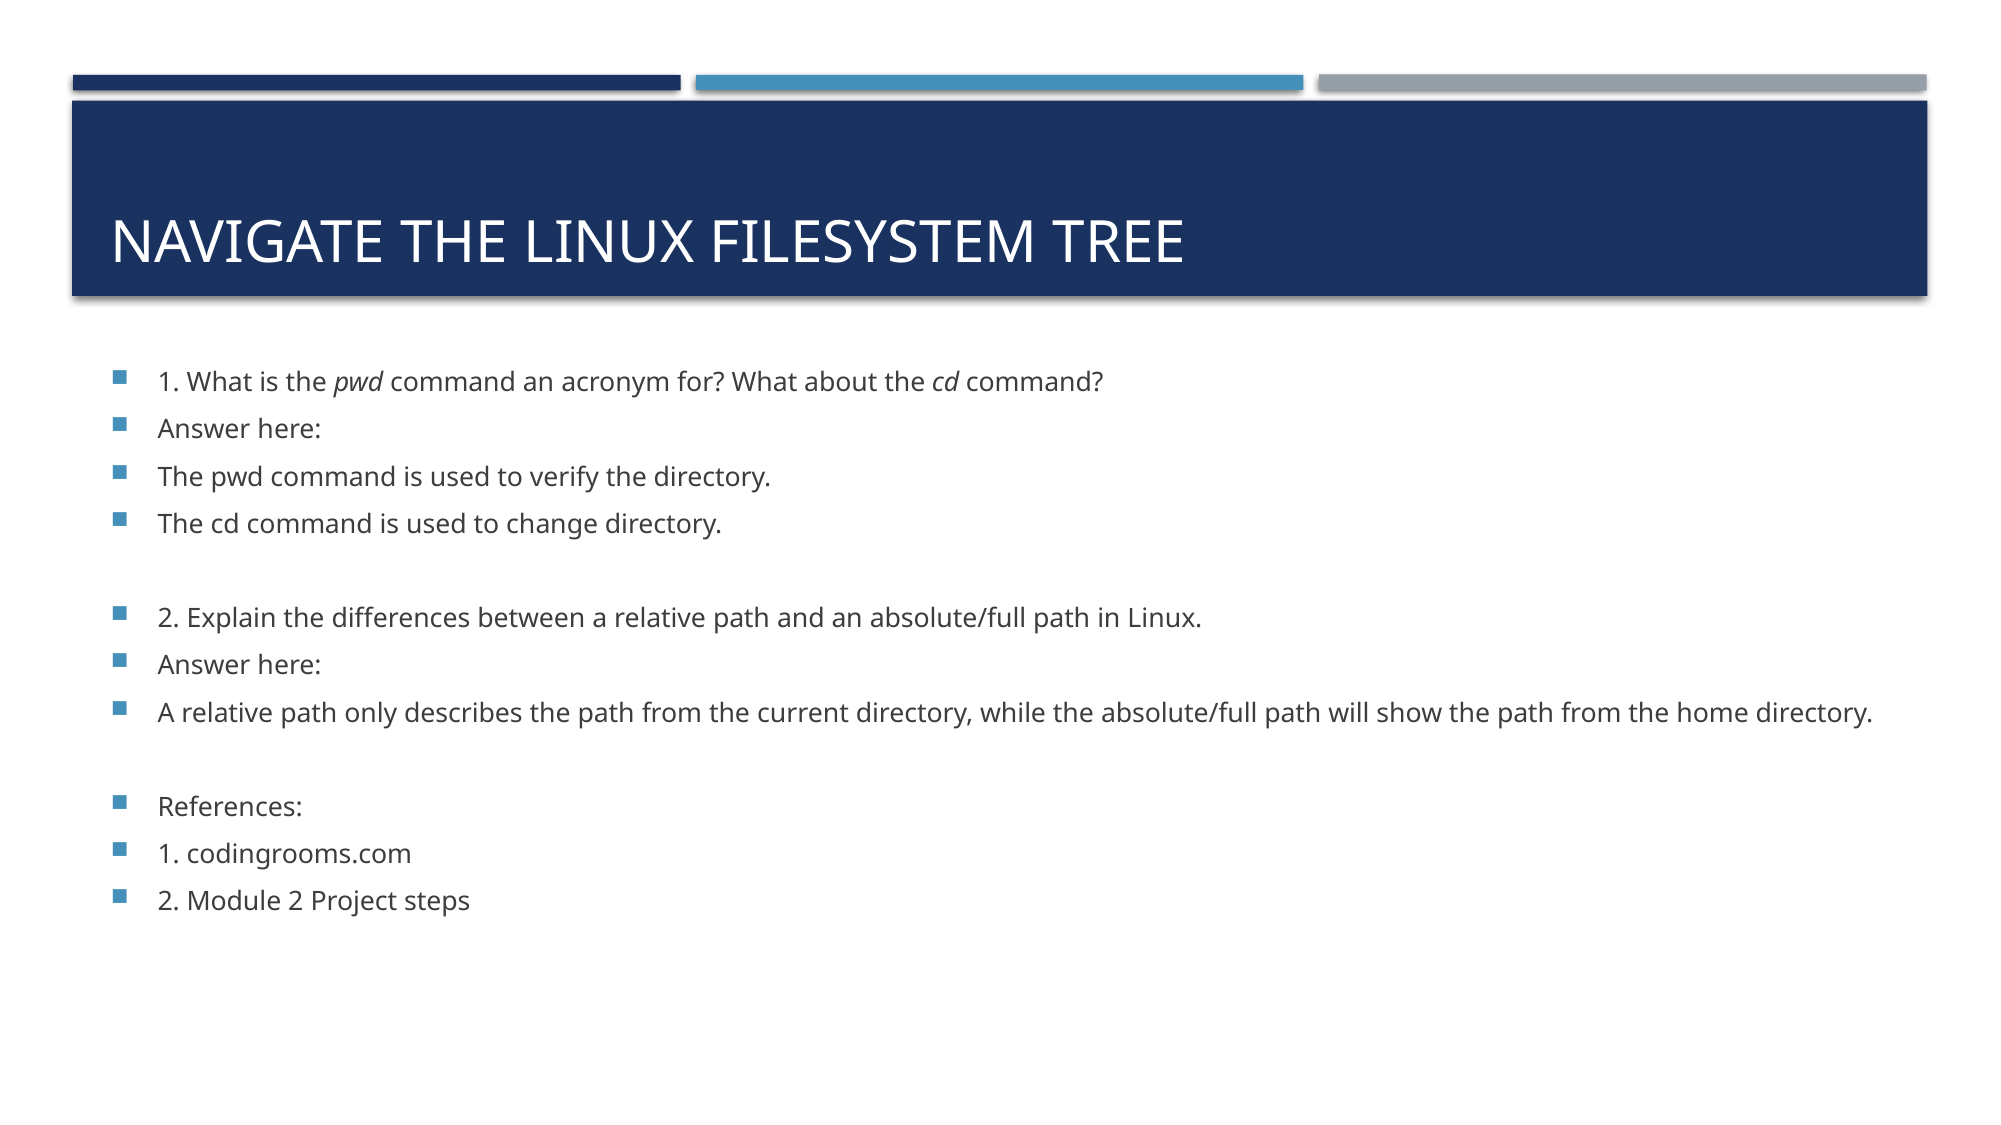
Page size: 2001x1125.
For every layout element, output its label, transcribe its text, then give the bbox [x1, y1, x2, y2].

title Navigate the linux filesystem tree [95, 115, 1905, 282]
list 1. What is the pwd command an acronym for? What about the cd command? Answer here: The pwd command is used to verify the directory. The cd command is used to change directory. 2. Explain the differences between a relative path and an absolute/full path in Linux. Answer here: A relative path only describes the path from the current directory, while the absolute/full path will show the path from the home directory. References: 1. codingrooms.com 2. Module 2 Project steps [95, 357, 1905, 962]
